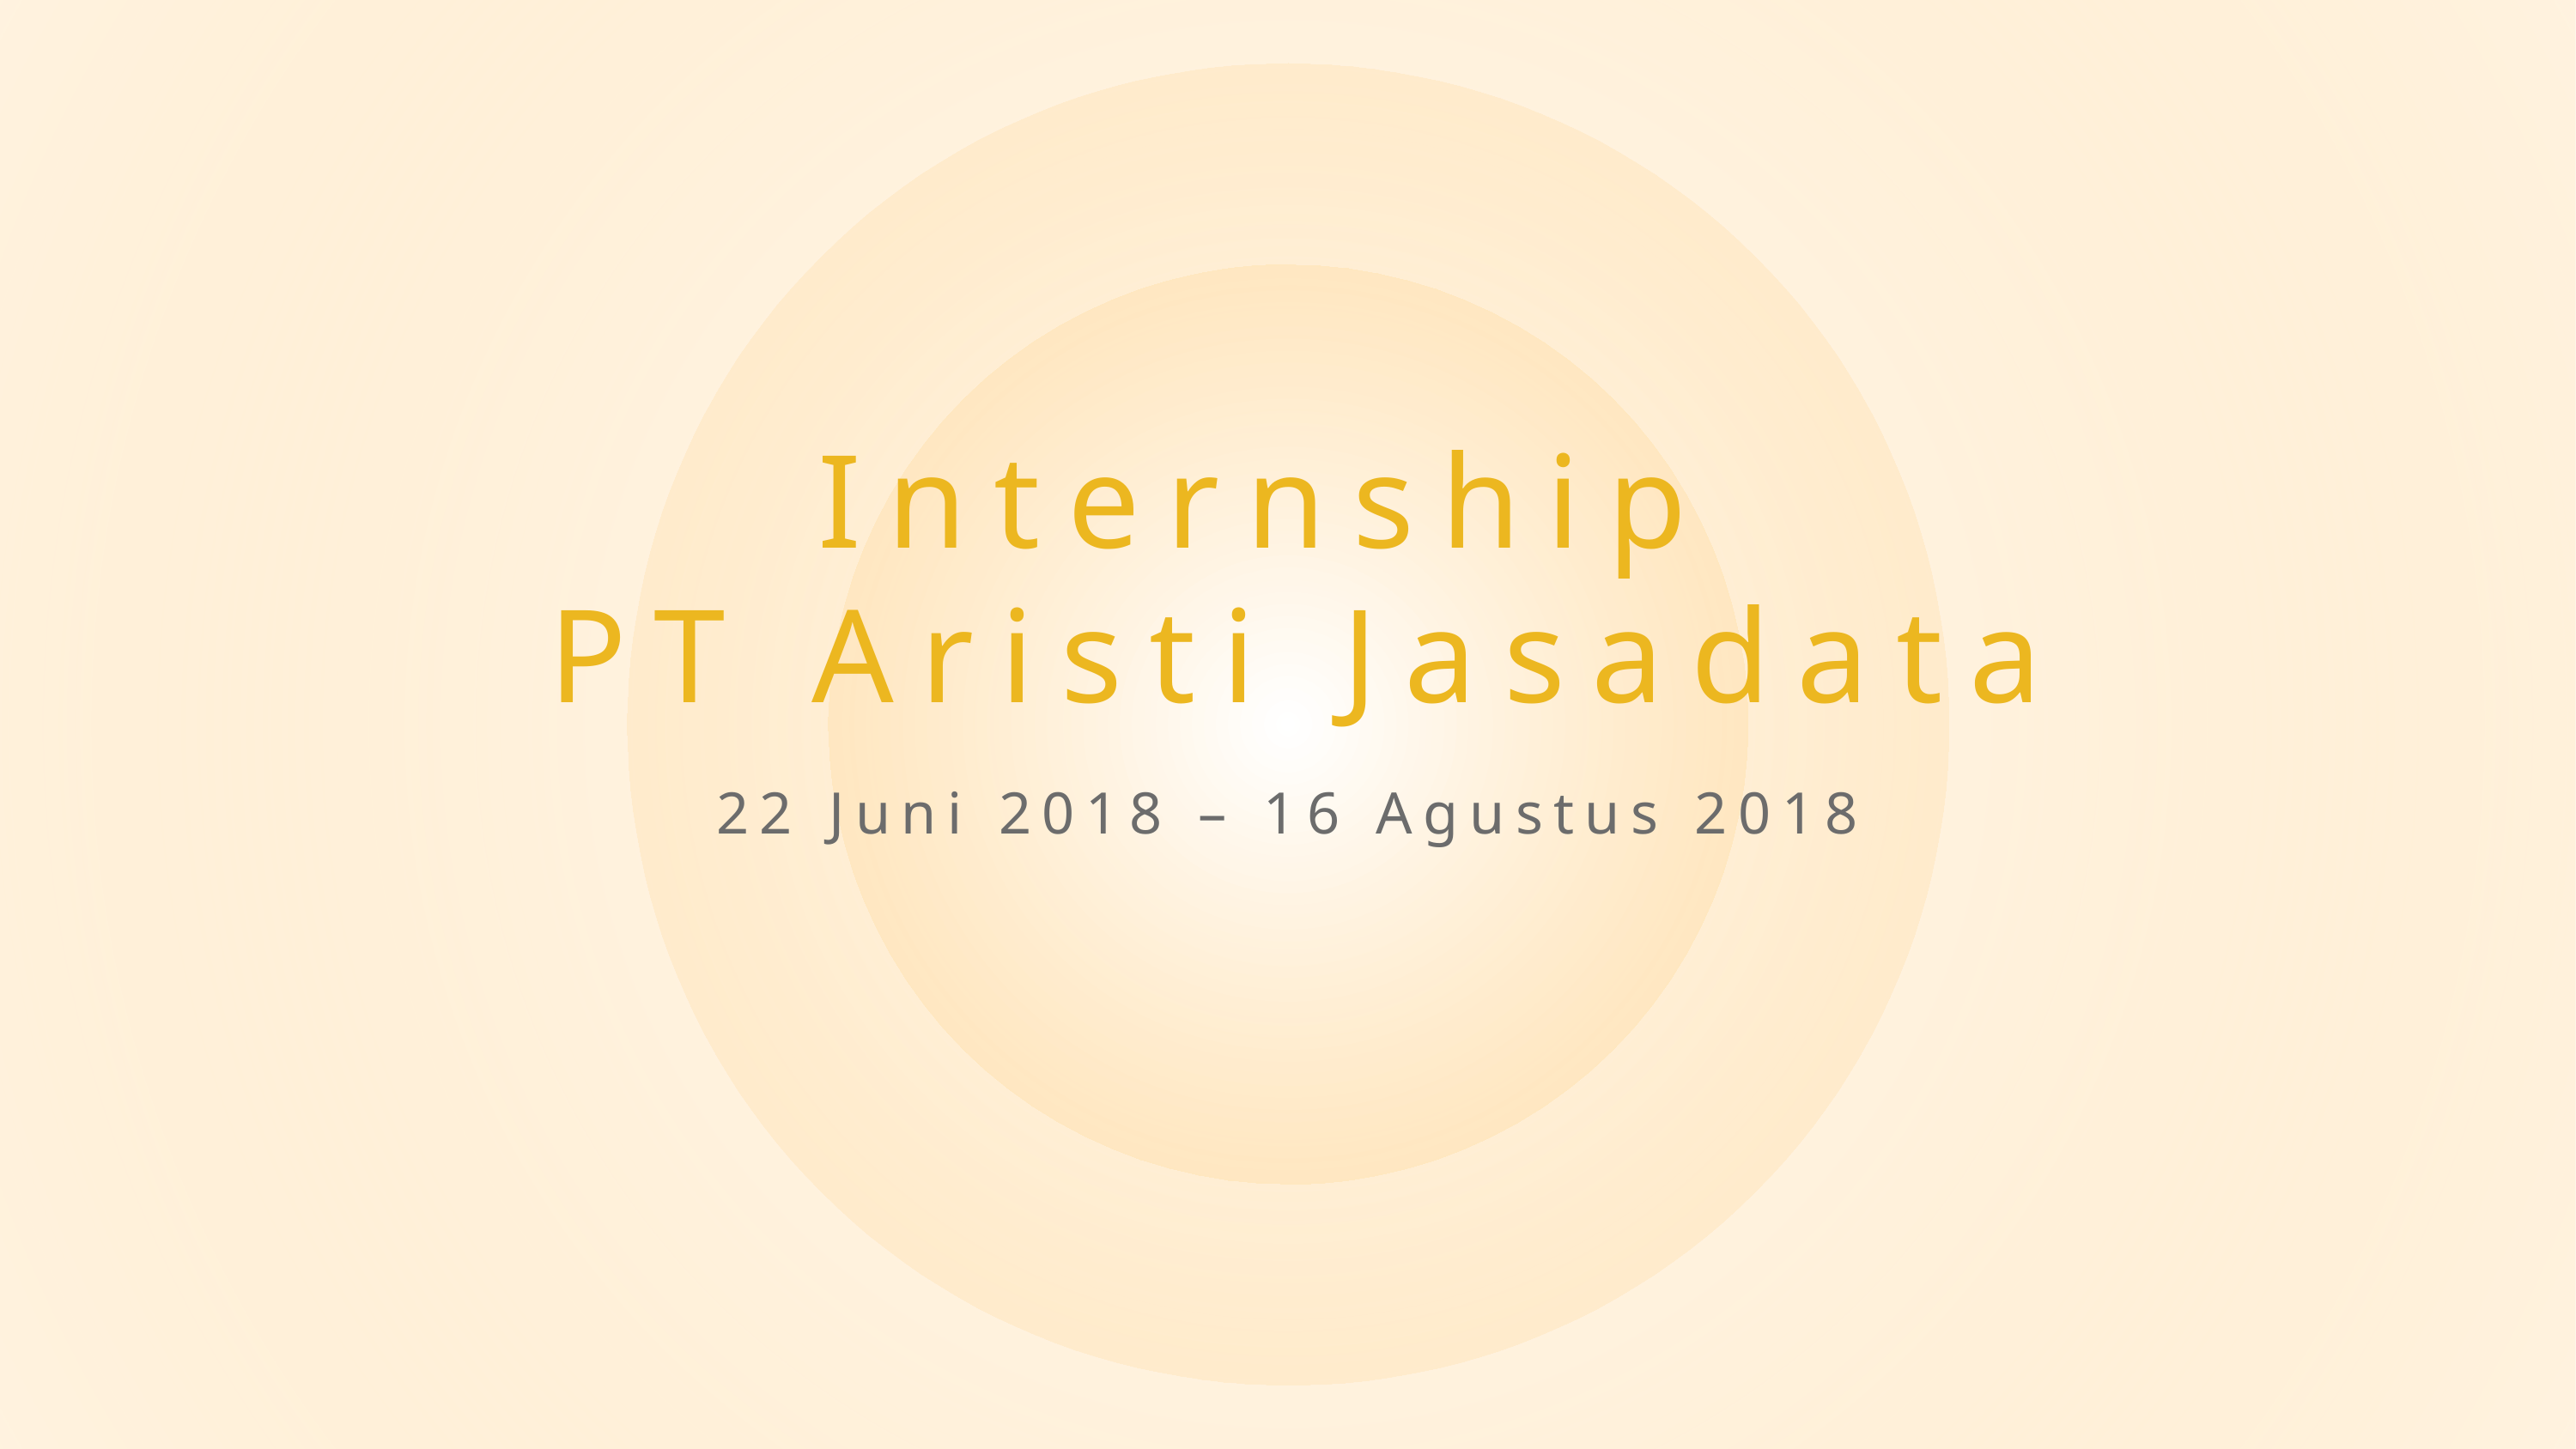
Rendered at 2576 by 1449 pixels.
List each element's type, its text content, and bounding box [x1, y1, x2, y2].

title Internship PT Aristi Jasadata [327, 490, 2265, 658]
subtitle 22 Juni 2018 – 16 Agustus 2018 [319, 755, 2257, 867]
